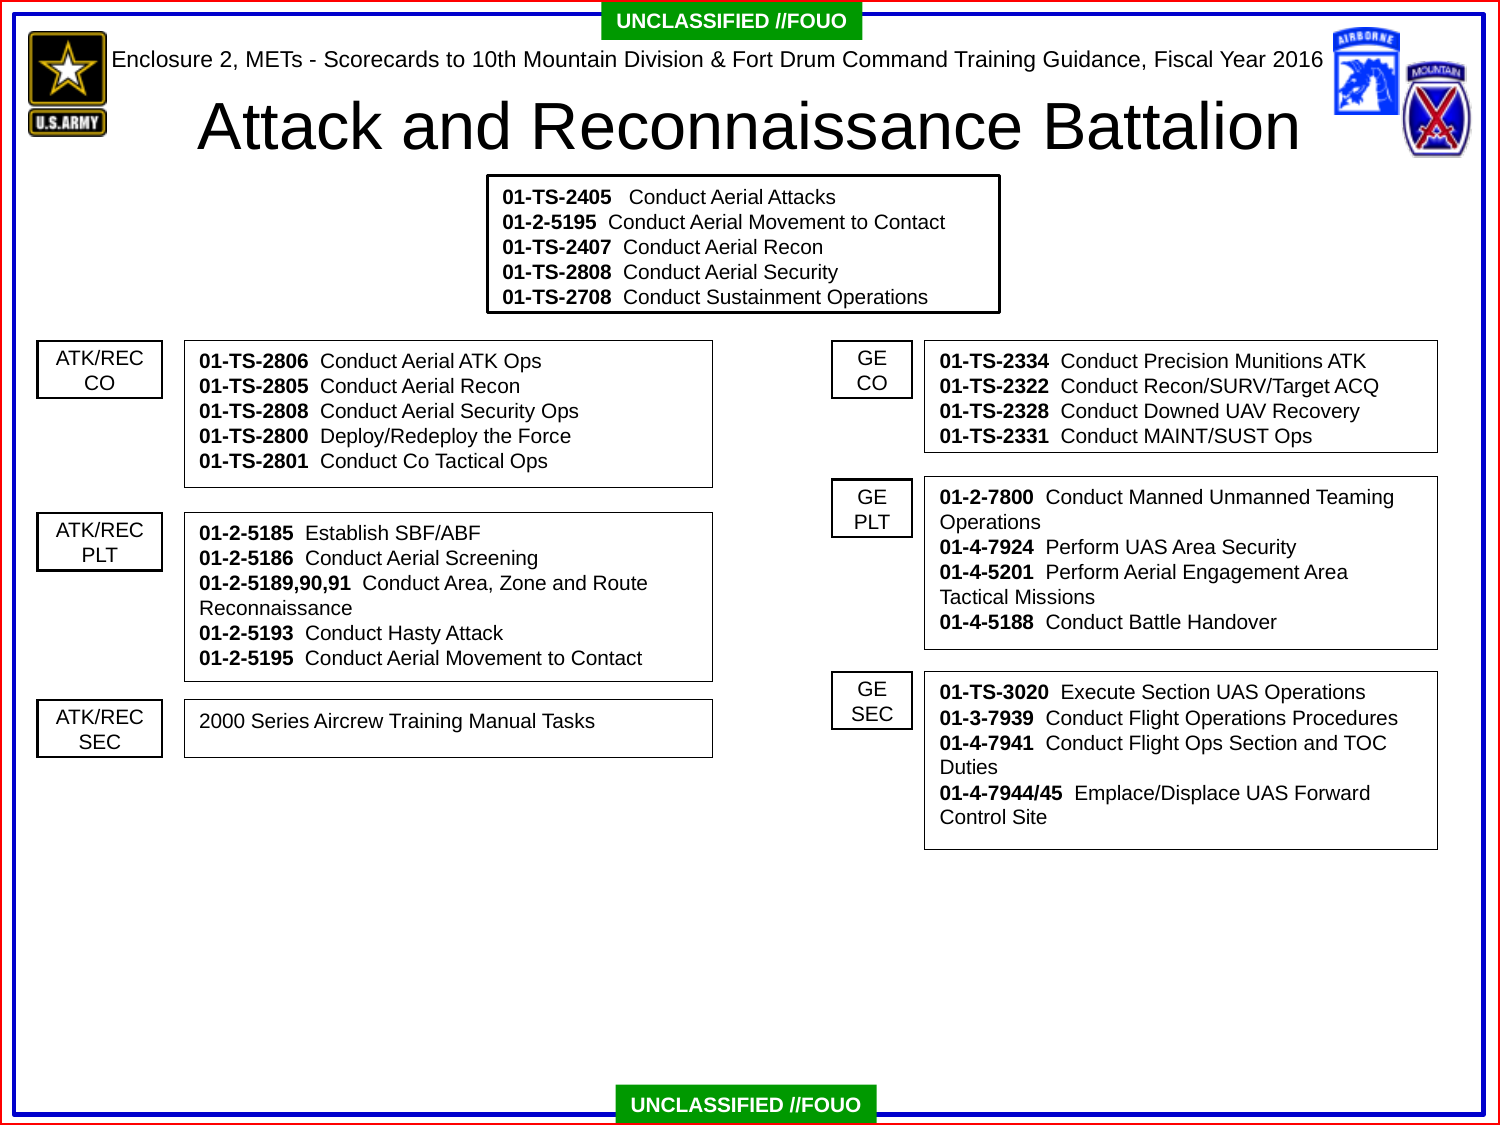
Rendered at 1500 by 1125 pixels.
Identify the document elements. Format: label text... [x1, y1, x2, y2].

picture [1333, 27, 1400, 50]
text_box 01-TS-3020 Execute Section UAS Operations 01-3-7939 Conduct Flight Operations Procedures 01-4-7941 Conduct Flight Ops Section and TOC Duties 01-4-7944/45 Emplace/Displace UAS Forward Control Site [924, 671, 1438, 850]
text_box GE SEC [832, 671, 913, 730]
text_box ATK/REC CO [37, 340, 163, 399]
text_box GE CO [832, 340, 913, 399]
text_box GE PLT [832, 479, 913, 537]
text_box ATK/REC PLT [37, 513, 163, 571]
text_box 01-2-7800 Conduct Manned Unmanned Teaming Operations 01-4-7924 Perform UAS Area Security 01-4-5201 Perform Aerial Engagement Area Tactical Missions 01-4-5188 Conduct Battle Handover [924, 476, 1438, 650]
text_box 01-TS-2405 Conduct Aerial Attacks 01-2-5195 Conduct Aerial Movement to Contact 01-TS-2407 Conduct Aerial Recon 01-TS-2808 Conduct Aerial Security 01-TS-2708 Conduct Sustainment Operations [487, 175, 1000, 313]
picture [1425, 60, 1473, 164]
title Attack and Reconnaissance Battalion [75, 50, 1425, 196]
picture [28, 31, 107, 137]
text_box 01-2-5185 Establish SBF/ABF 01-2-5186 Conduct Aerial Screening 01-2-5189,90,91 Conduct Area, Zone and Route Reconnaissance 01-2-5193 Conduct Hasty Attack 01-2-5195 Conduct Aerial Movement to Contact [184, 512, 713, 682]
text_box 01-TS-2806 Conduct Aerial ATK Ops 01-TS-2805 Conduct Aerial Recon 01-TS-2808 Conduct Aerial Security Ops 01-TS-2800 Deploy/Redeploy the Force 01-TS-2801 Conduct Co Tactical Ops [184, 340, 713, 488]
text_box 2000 Series Aircrew Training Manual Tasks [184, 699, 713, 758]
text_box ATK/REC SEC [37, 699, 163, 758]
text_box 01-TS-2334 Conduct Precision Munitions ATK 01-TS-2322 Conduct Recon/SURV/Target ACQ 01-TS-2328 Conduct Downed UAV Recovery 01-TS-2331 Conduct MAINT/SUST Ops [924, 340, 1438, 453]
